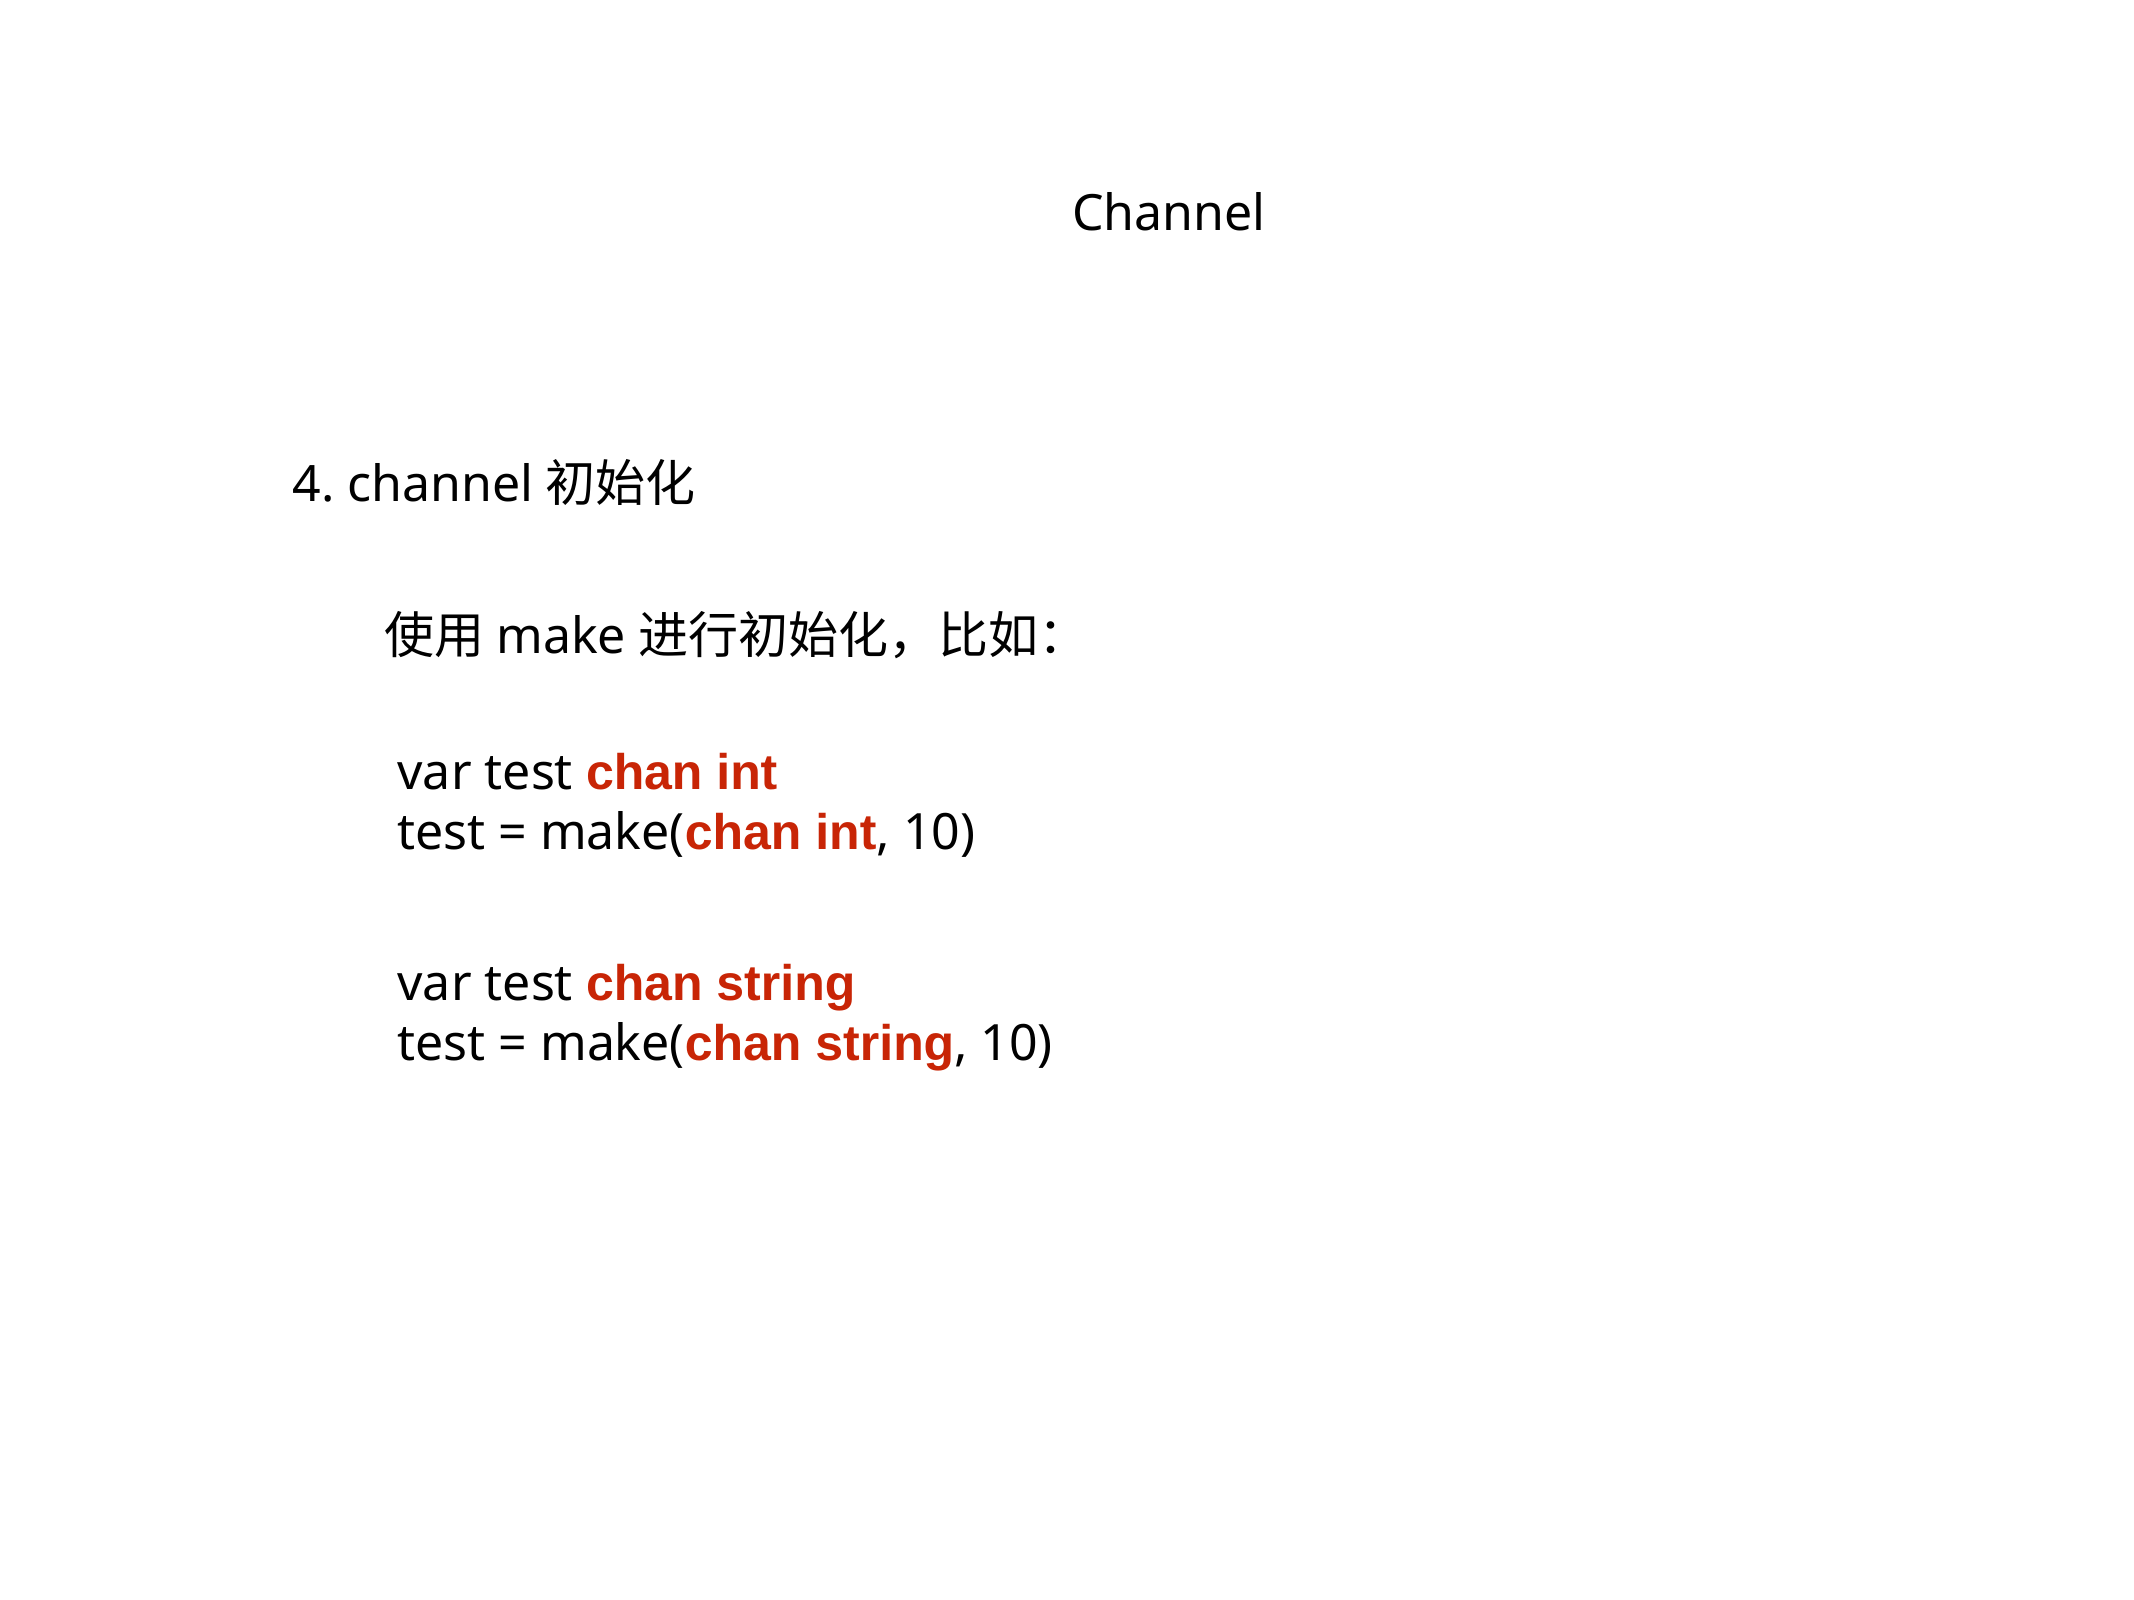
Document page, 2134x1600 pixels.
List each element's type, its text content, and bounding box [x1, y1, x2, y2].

text_box 使用make进行初始化，比如： [376, 594, 1097, 672]
text_box var test chan string test = make(chan string, 10) [389, 942, 1062, 1079]
text_box 4. channel初始化 [284, 442, 704, 520]
text_box var test chan int test = make(chan int, 10) [389, 731, 984, 869]
text_box Channel [1063, 172, 1275, 249]
